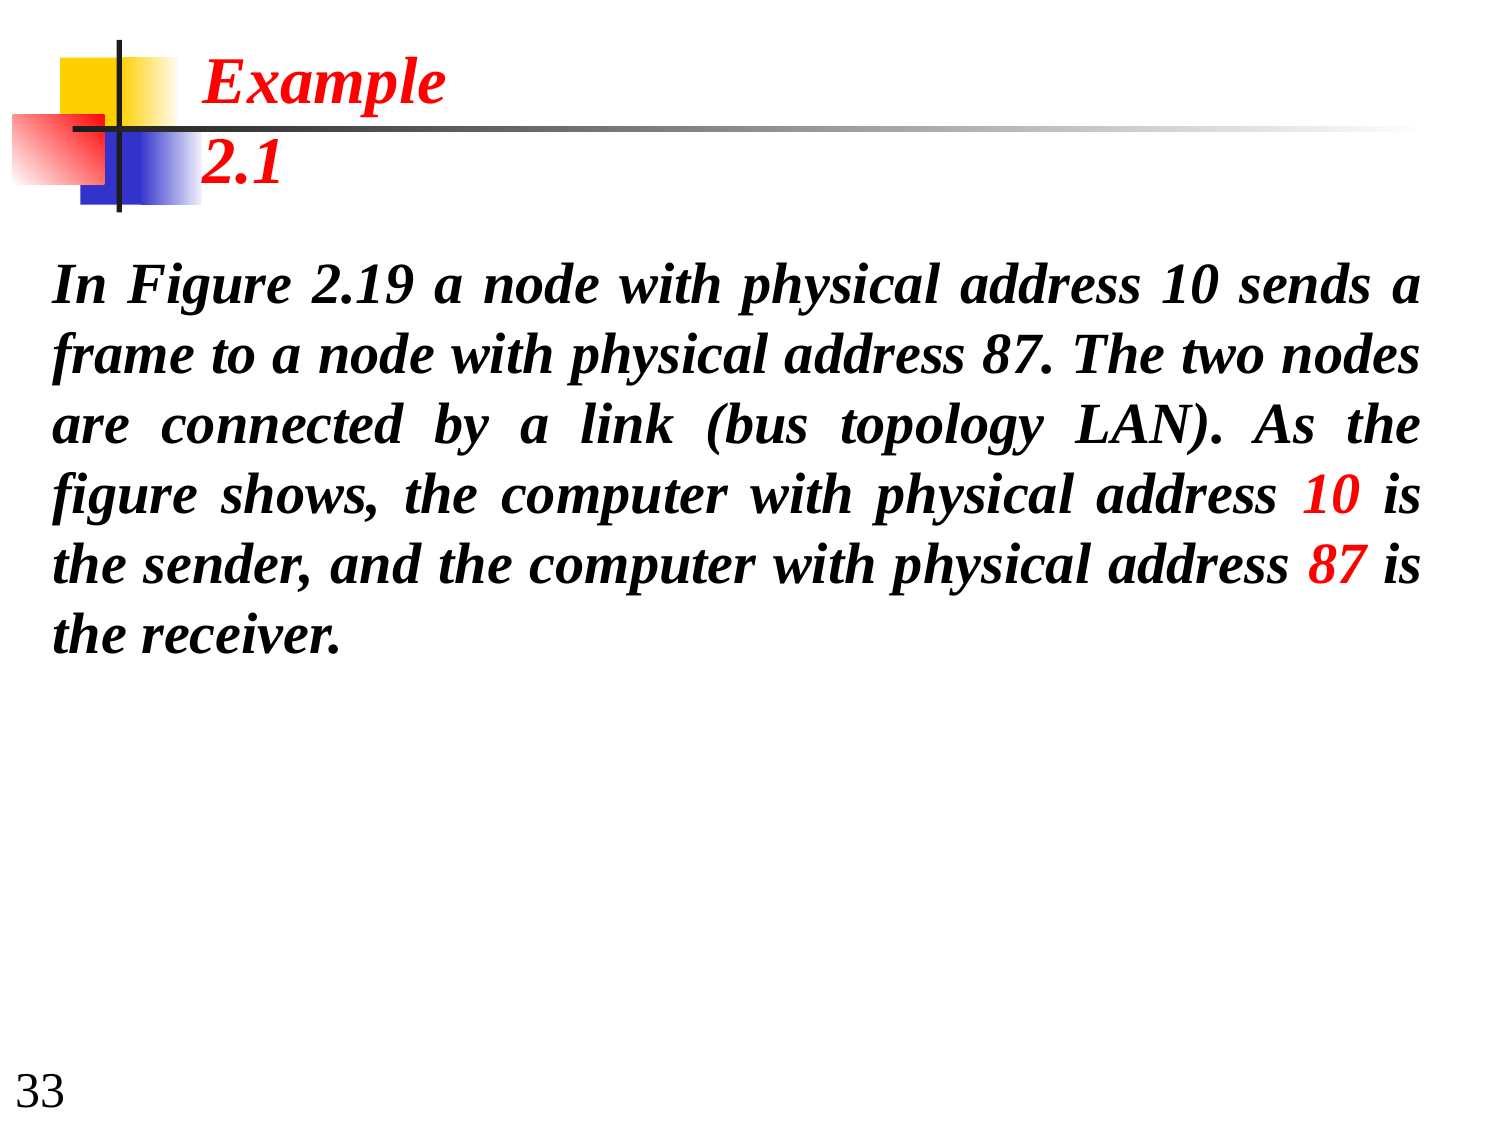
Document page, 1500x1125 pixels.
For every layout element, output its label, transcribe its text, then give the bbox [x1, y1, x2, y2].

slide_number ‹#› [0, 1050, 313, 1125]
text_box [80, 126, 202, 205]
text_box [12, 114, 105, 185]
text_box Example 2.1 [187, 29, 563, 205]
text_box [563, 126, 1423, 132]
text_box [60, 57, 116, 125]
text_box [24, 237, 1475, 863]
text_box In Figure 2.19 a node with physical address 10 sends a frame to a node with physical address 87. The two nodes are connected by a link (bus topology LAN). As the figure shows, the computer with physical address 10 is the sender, and the computer with physical address 87 is the receiver. [37, 237, 1438, 673]
text_box [122, 57, 177, 125]
text_box [116, 39, 122, 125]
text_box [72, 126, 79, 132]
